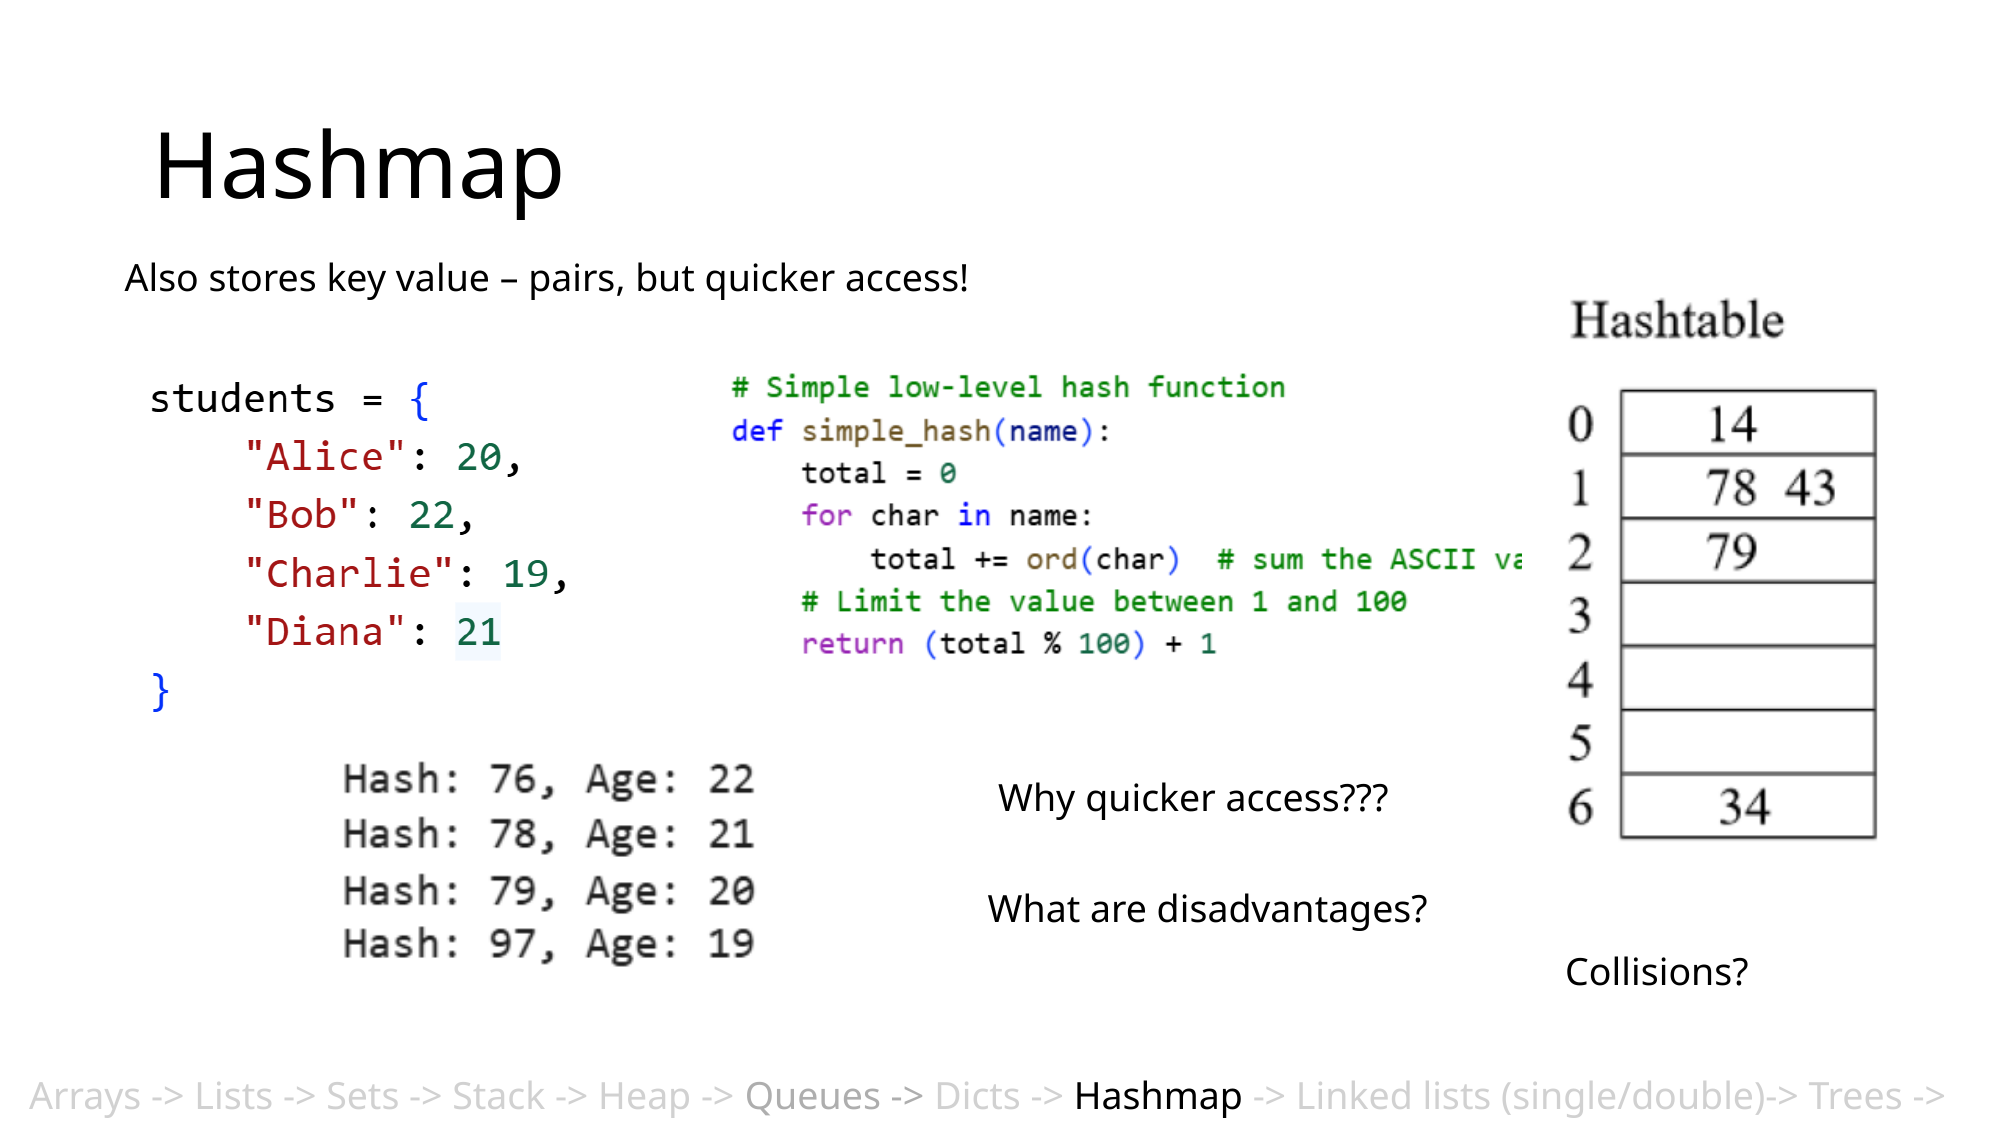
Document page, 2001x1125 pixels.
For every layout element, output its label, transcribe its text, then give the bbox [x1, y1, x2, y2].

text_box Also stores key value – pairs, but quicker access! [109, 246, 985, 307]
picture [714, 264, 1933, 879]
title Hashmap [137, 59, 1863, 278]
picture [320, 745, 775, 970]
text_box Arrays -> Lists -> Sets -> Stack -> Heap -> Queues -> Dicts -> Hashmap -> Linked lists (single/double)-> Trees -> Quicksort [14, 1064, 2000, 1125]
text_box What are disadvantages? [972, 877, 1443, 938]
text_box Collisions? [1550, 940, 1764, 1001]
picture [136, 369, 577, 724]
text_box Why quicker access??? [983, 766, 1404, 827]
